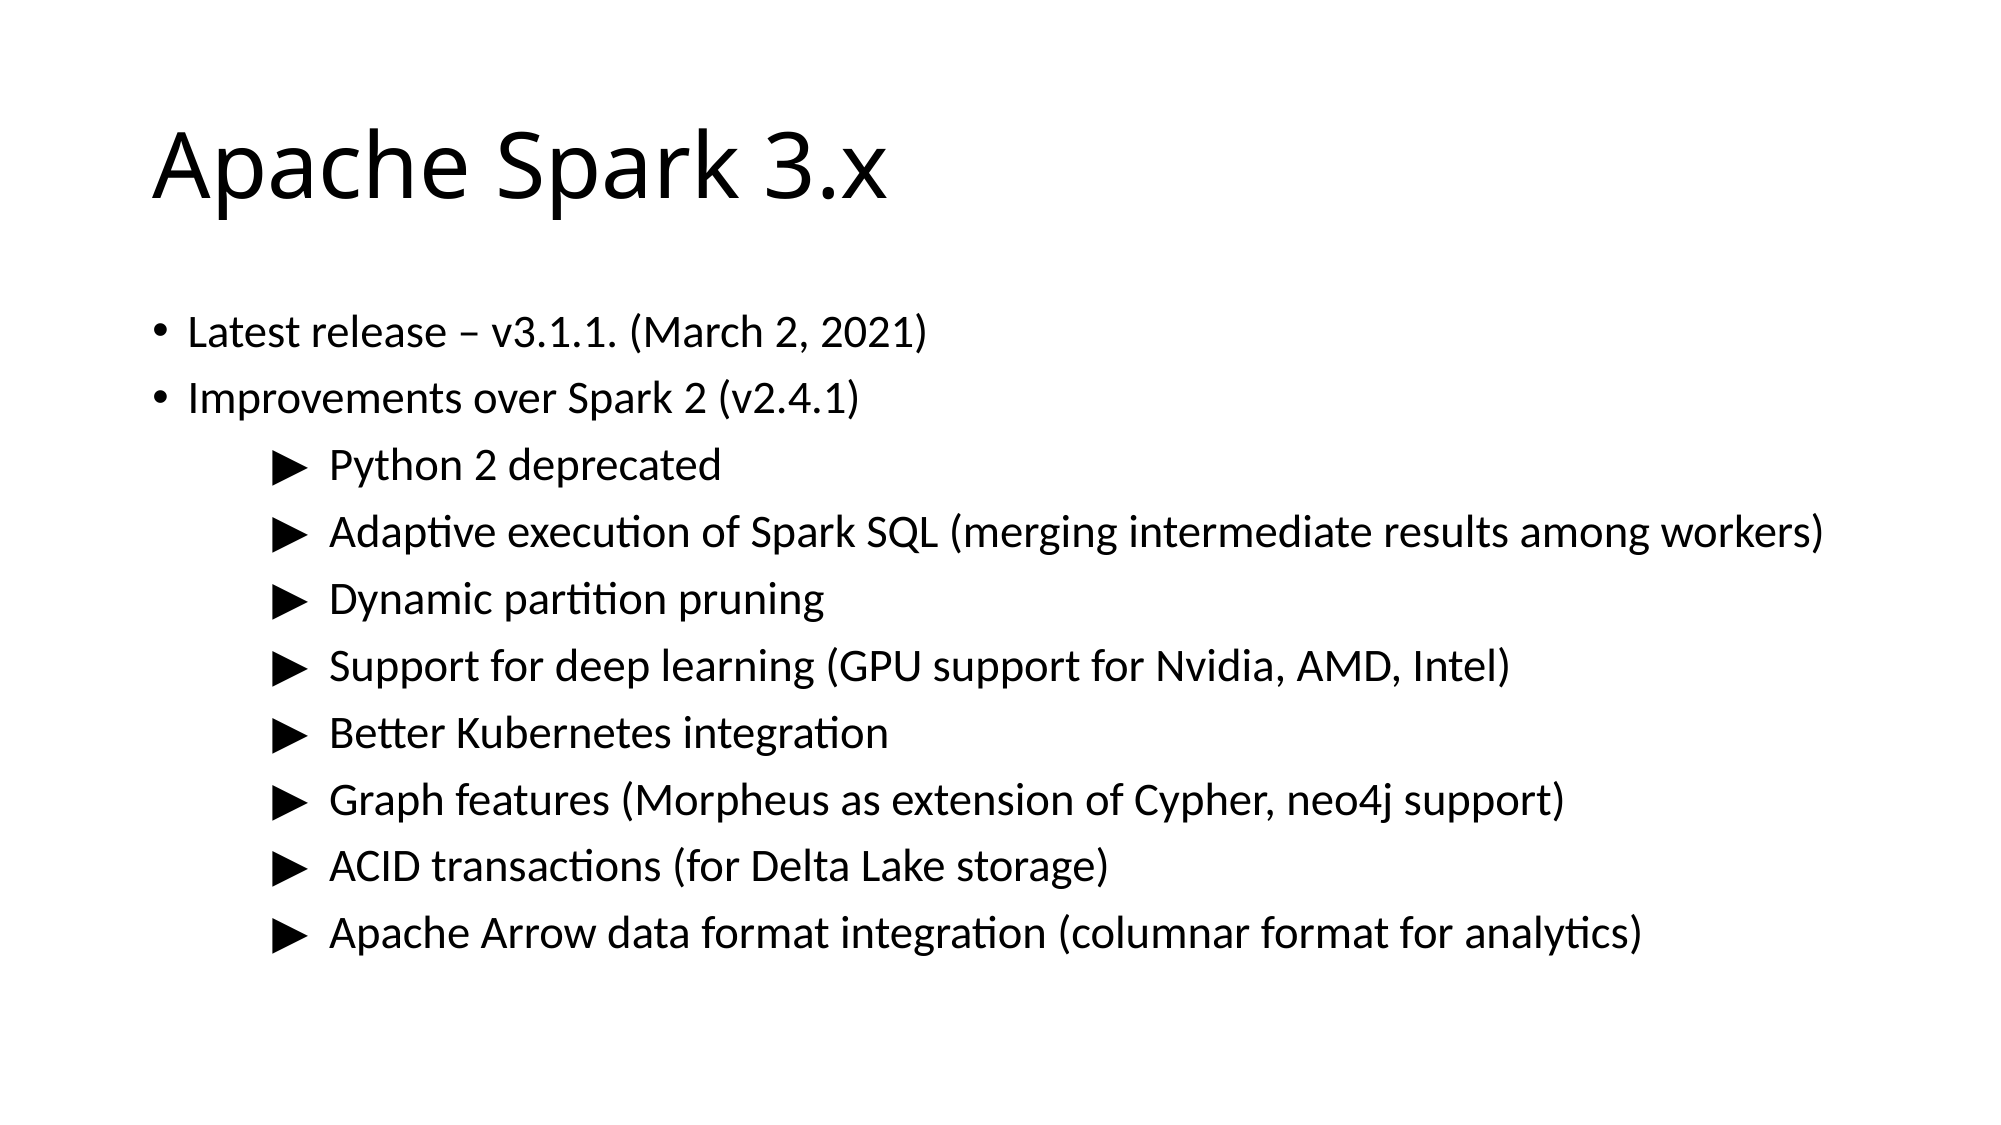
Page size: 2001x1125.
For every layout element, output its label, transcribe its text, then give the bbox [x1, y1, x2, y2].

list Latest release – v3.1.1. (March 2, 2021) Improvements over Spark 2 (v2.4.1) ▶ Python 2 deprecated ▶ Adaptive execution of Spark SQL (merging intermediate results among workers) ▶ Dynamic partition pruning ▶ Support for deep learning (GPU support for Nvidia, AMD, Intel) ▶ Better Kubernetes integration ▶ Graph features (Morpheus as extension of Cypher, neo4j support) ▶ ACID transactions (for Delta Lake storage) ▶ Apache Arrow data format integration (columnar format for analytics) [137, 299, 1863, 1014]
title Apache Spark 3.x [137, 59, 1863, 278]
